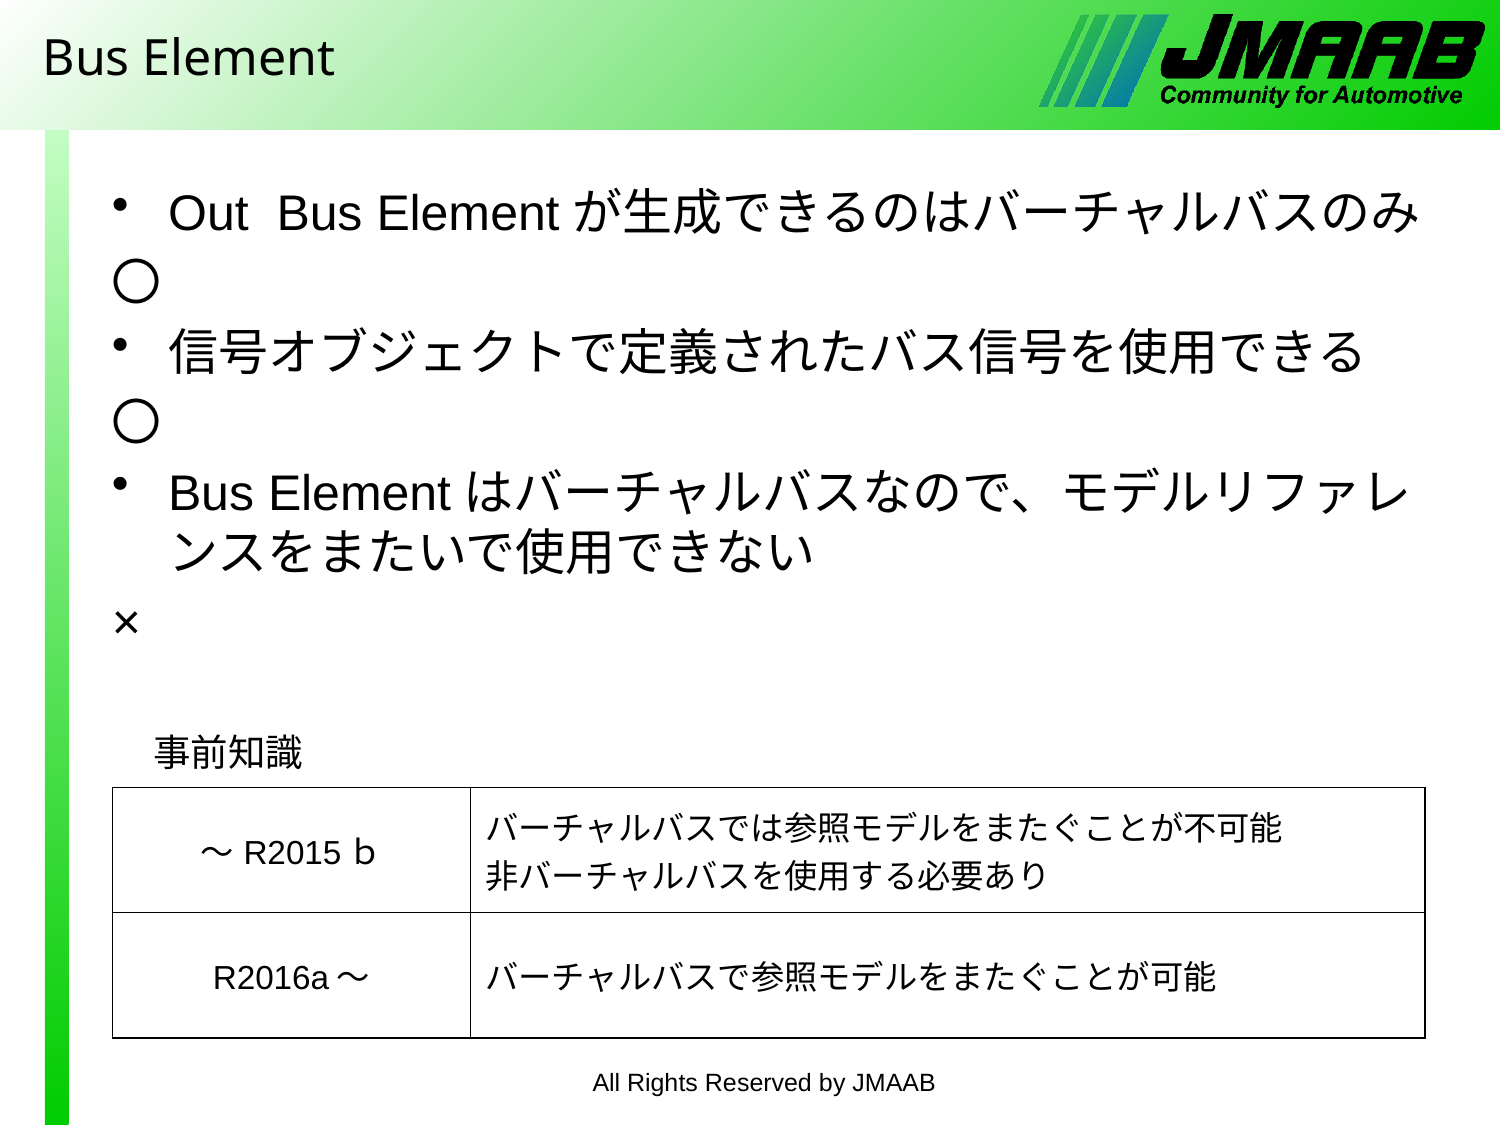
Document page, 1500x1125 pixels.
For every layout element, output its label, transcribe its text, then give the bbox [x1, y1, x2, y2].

picture [1036, 11, 1486, 109]
table_header バーチャルバスでは参照モデルをまたぐことが不可能 非バーチャルバスを使用する必要あり [471, 788, 1424, 912]
text_box 事前知識 [138, 721, 319, 781]
table_cell R2016a～ [113, 913, 470, 1037]
list Out Bus Elementが生成できるのはバーチャルバスのみ 〇 信号オブジェクトで定義されたバス信号を使用できる 〇 Bus Elementはバーチャルバスなので、モデルリファレンスをまたいで使用できない × [96, 172, 1447, 1047]
table_cell バーチャルバスで参照モデルをまたぐことが可能 [471, 913, 1424, 1037]
table_header ～R2015ｂ [113, 788, 470, 912]
title Bus Element [27, 21, 1057, 91]
